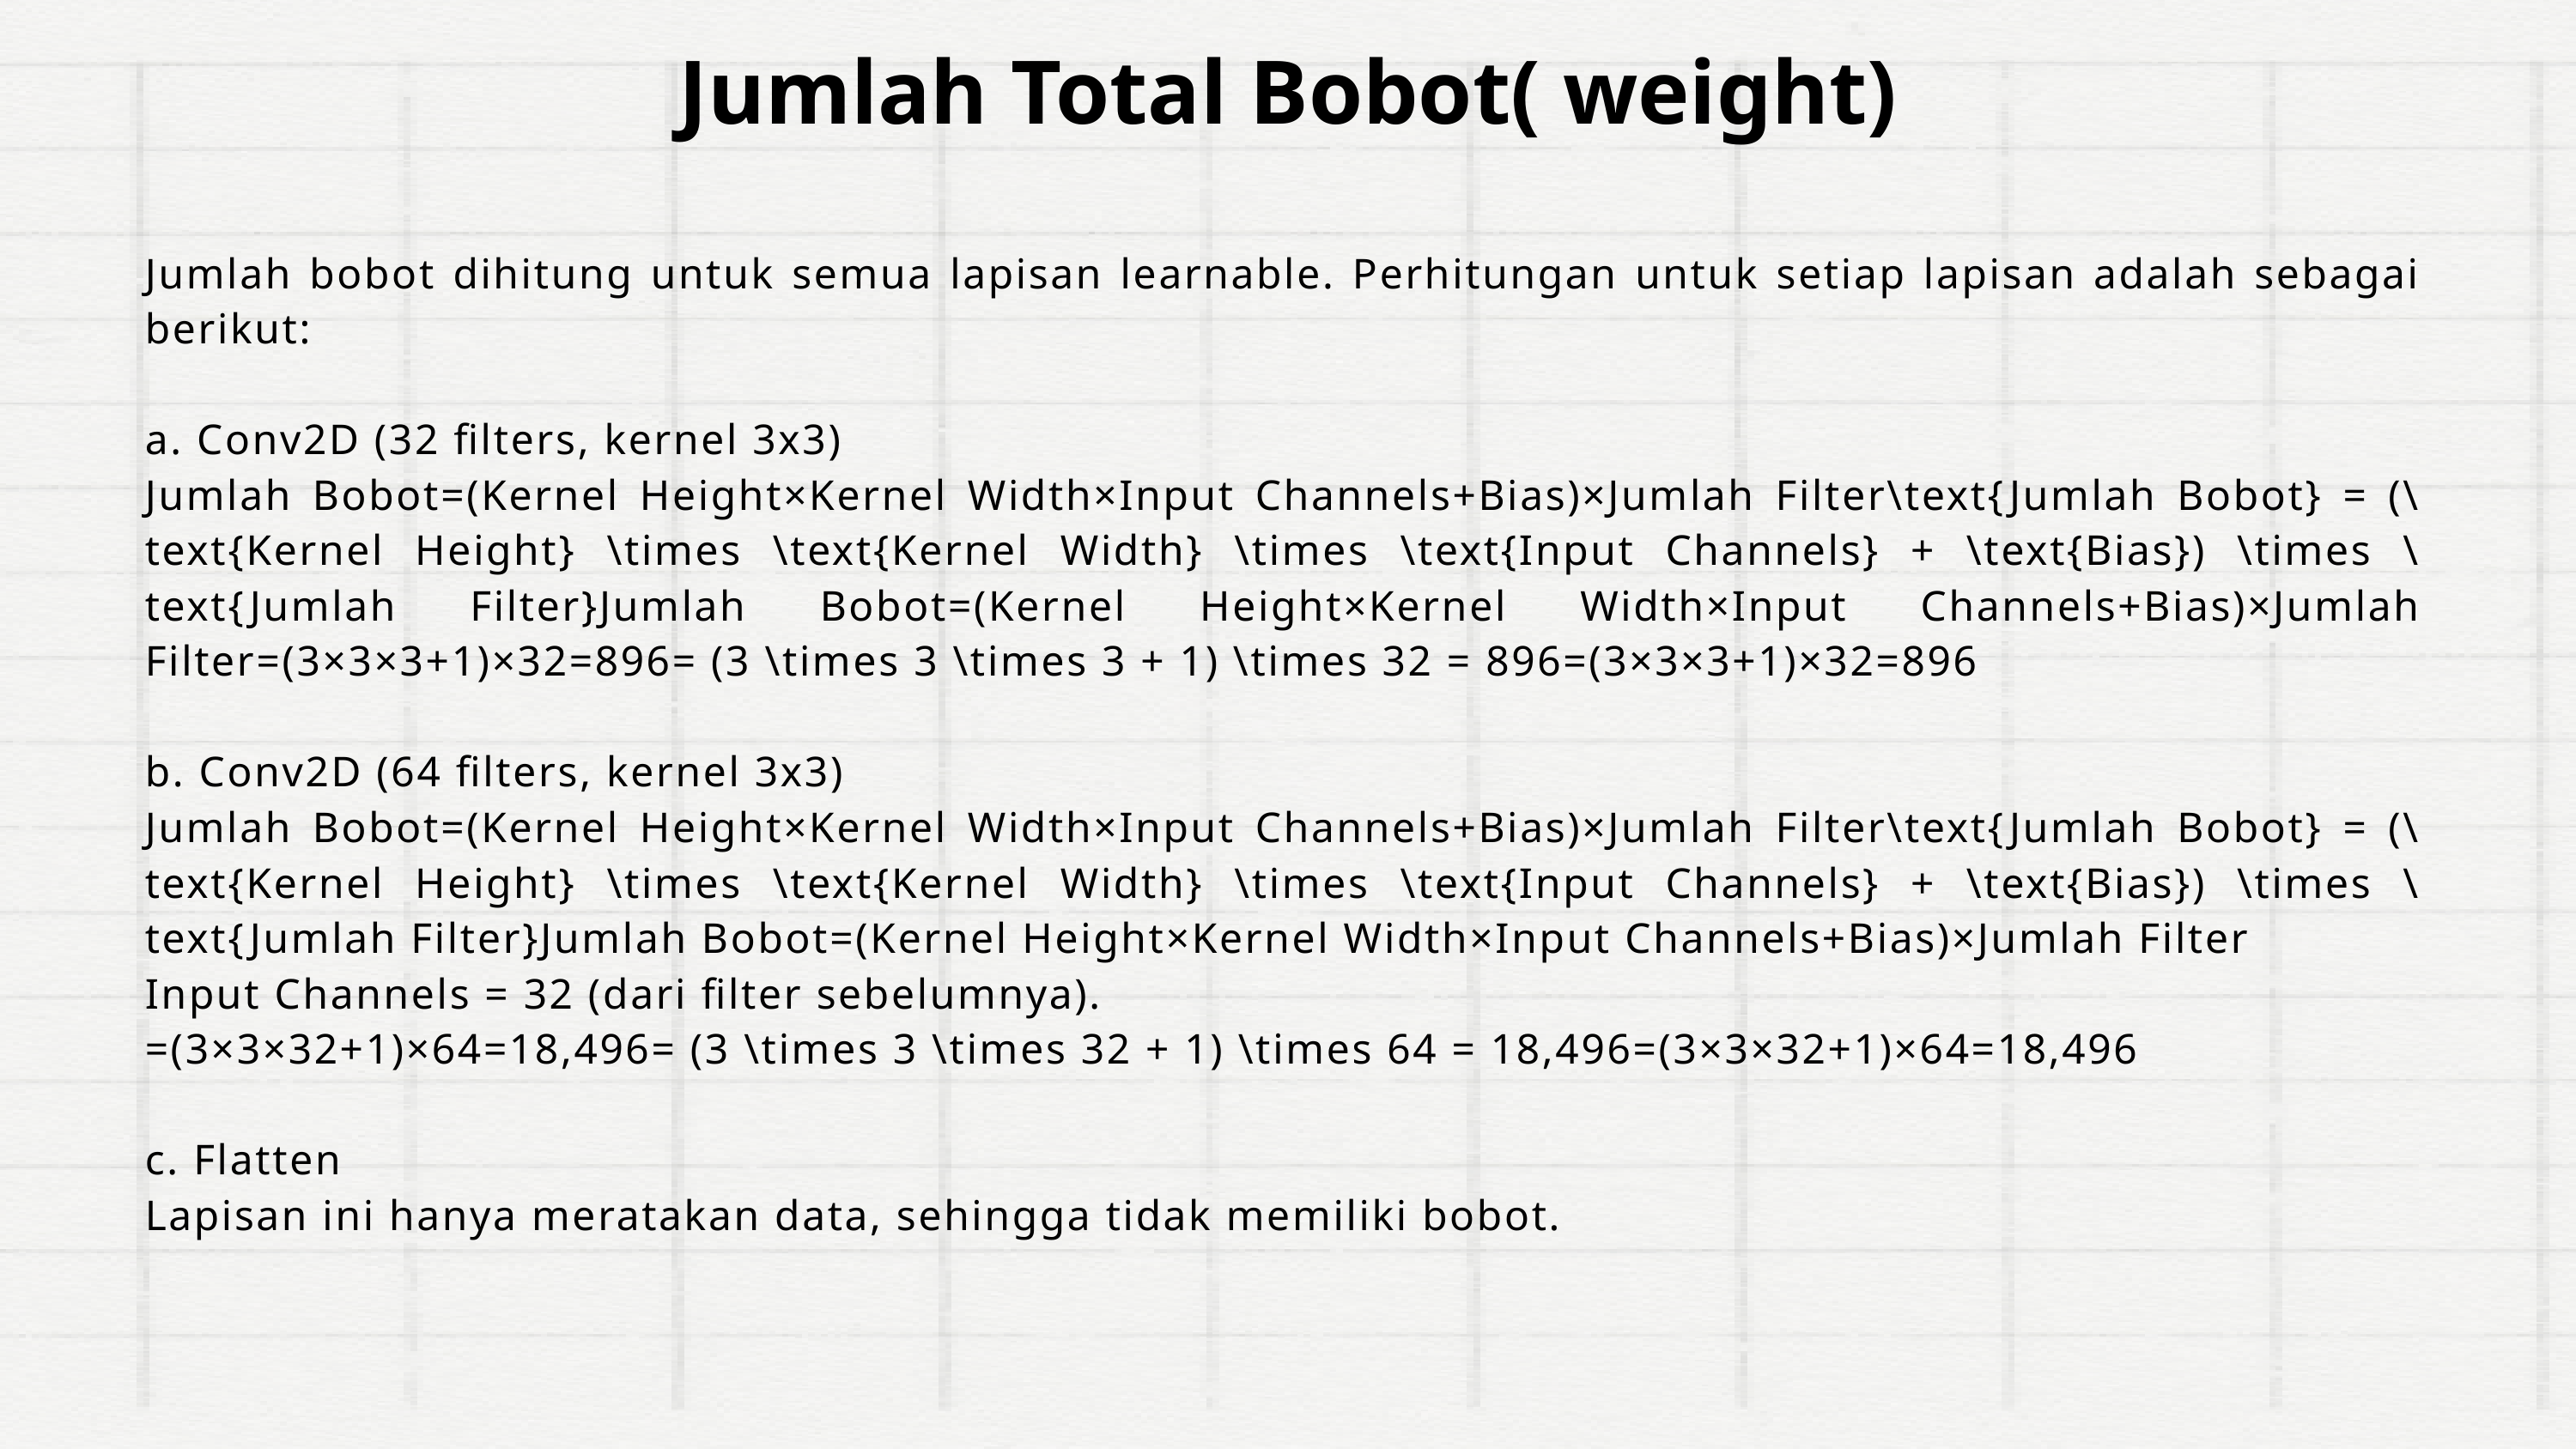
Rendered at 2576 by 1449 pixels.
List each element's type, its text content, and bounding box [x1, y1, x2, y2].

text_box Jumlah bobot dihitung untuk semua lapisan learnable. Perhitungan untuk setiap lapisan adalah sebagai berikut: a. Conv2D (32 filters, kernel 3x3) Jumlah Bobot=(Kernel Height×Kernel Width×Input Channels+Bias)×Jumlah Filter\text{Jumlah Bobot} = (\text{Kernel Height} \times \text{Kernel Width} \times \text{Input Channels} + \text{Bias}) \times \text{Jumlah Filter}Jumlah Bobot=(Kernel Height×Kernel Width×Input Channels+Bias)×Jumlah Filter=(3×3×3+1)×32=896= (3 \times 3 \times 3 + 1) \times 32 = 896=(3×3×3+1)×32=896 b. Conv2D (64 filters, kernel 3x3) Jumlah Bobot=(Kernel Height×Kernel Width×Input Channels+Bias)×Jumlah Filter\text{Jumlah Bobot} = (\text{Kernel Height} \times \text{Kernel Width} \times \text{Input Channels} + \text{Bias}) \times \text{Jumlah Filter}Jumlah Bobot=(Kernel Height×Kernel Width×Input Channels+Bias)×Jumlah Filter Input Channels = 32 (dari filter sebelumnya). =(3×3×32+1)×64=18,496= (3 \times 3 \times 32 + 1) \times 64 = 18,496=(3×3×32+1)×64=18,496 c. Flatten Lapisan ini hanya meratakan data, sehingga tidak memiliki bobot. [144, 240, 2427, 1349]
text_box [0, 0, 2576, 1449]
text_box Jumlah Total Bobot( weight) [592, 56, 1983, 142]
